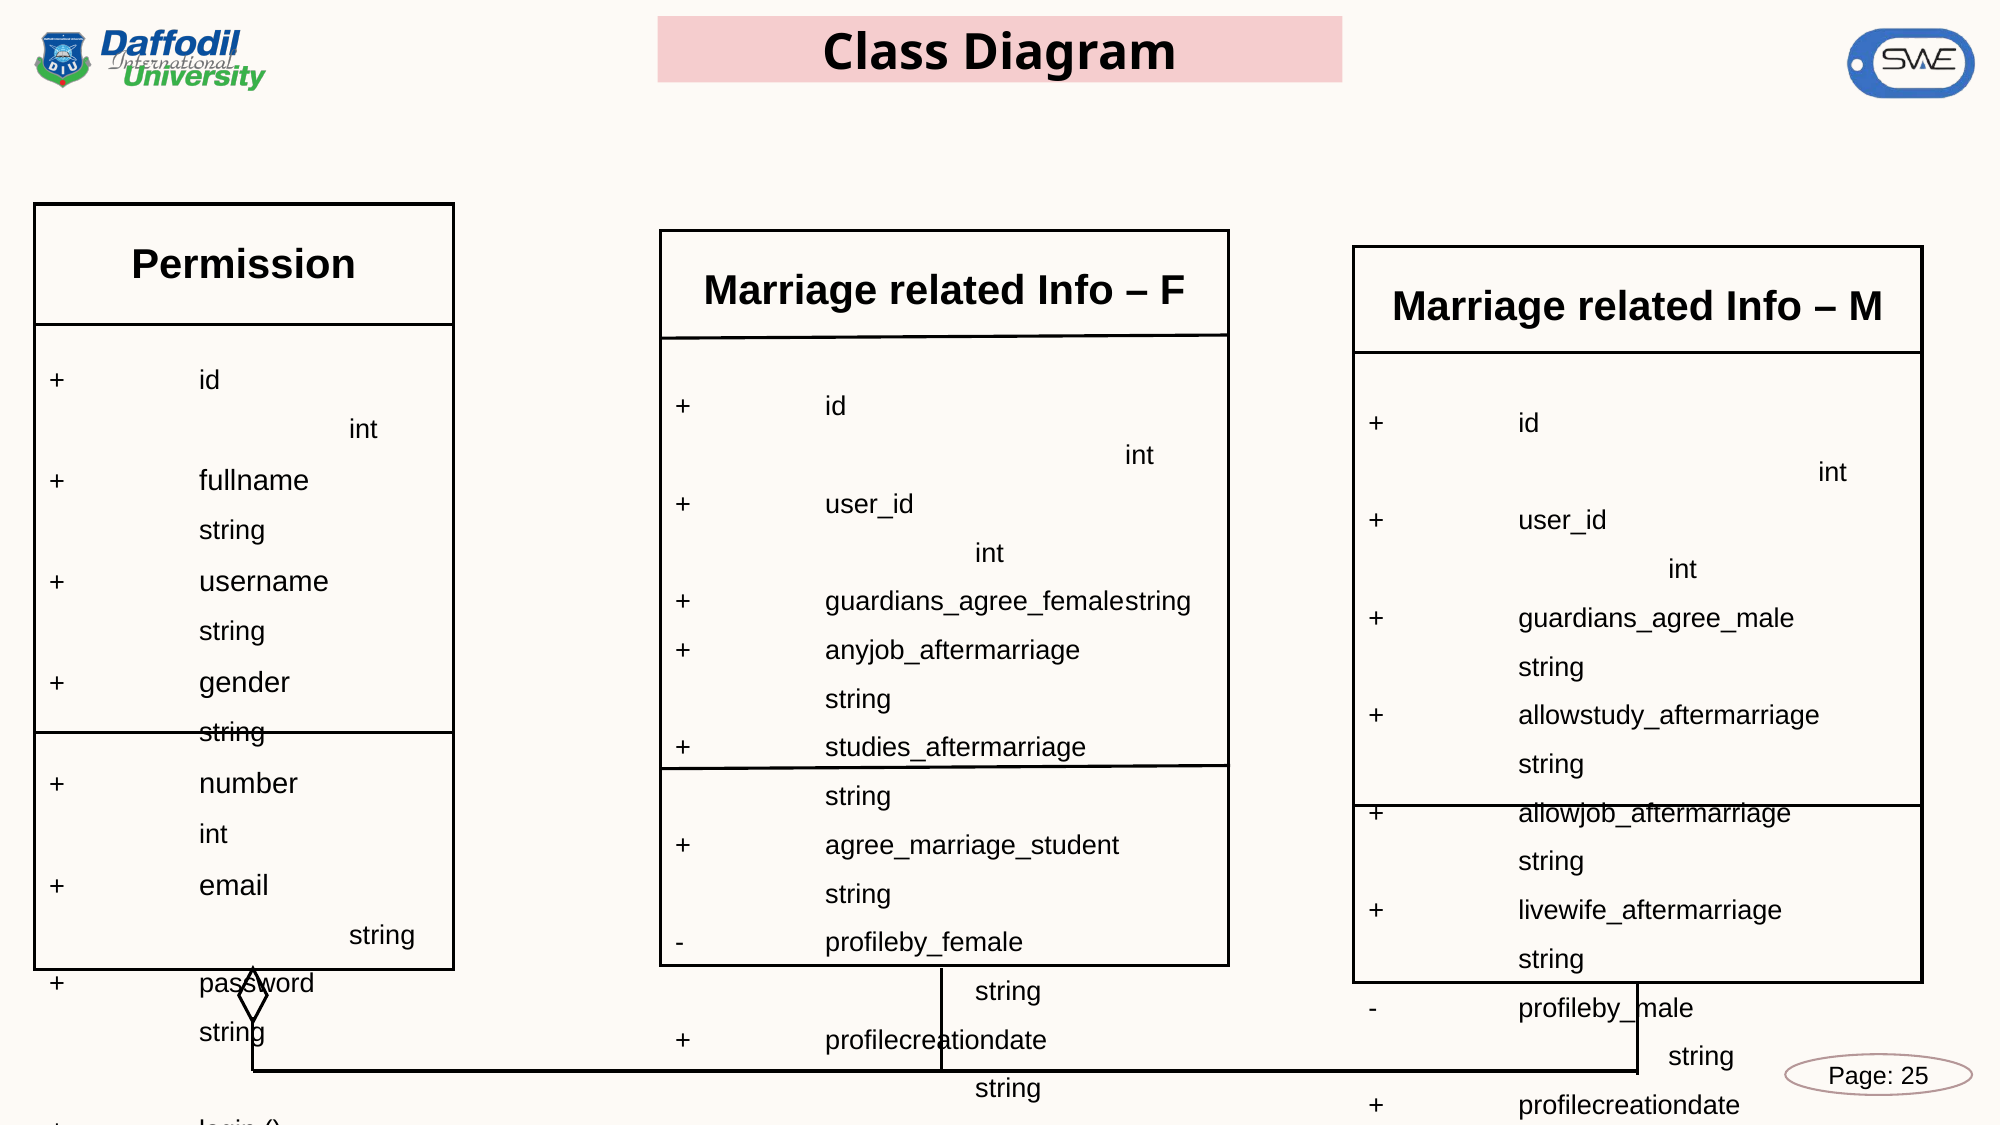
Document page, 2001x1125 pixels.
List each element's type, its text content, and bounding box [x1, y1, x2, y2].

picture [1839, 5, 1978, 114]
text_box Page: 25 [1784, 1055, 1974, 1096]
picture [34, 29, 267, 91]
text_box Class Diagram [656, 15, 1343, 83]
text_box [34, 204, 1923, 1075]
